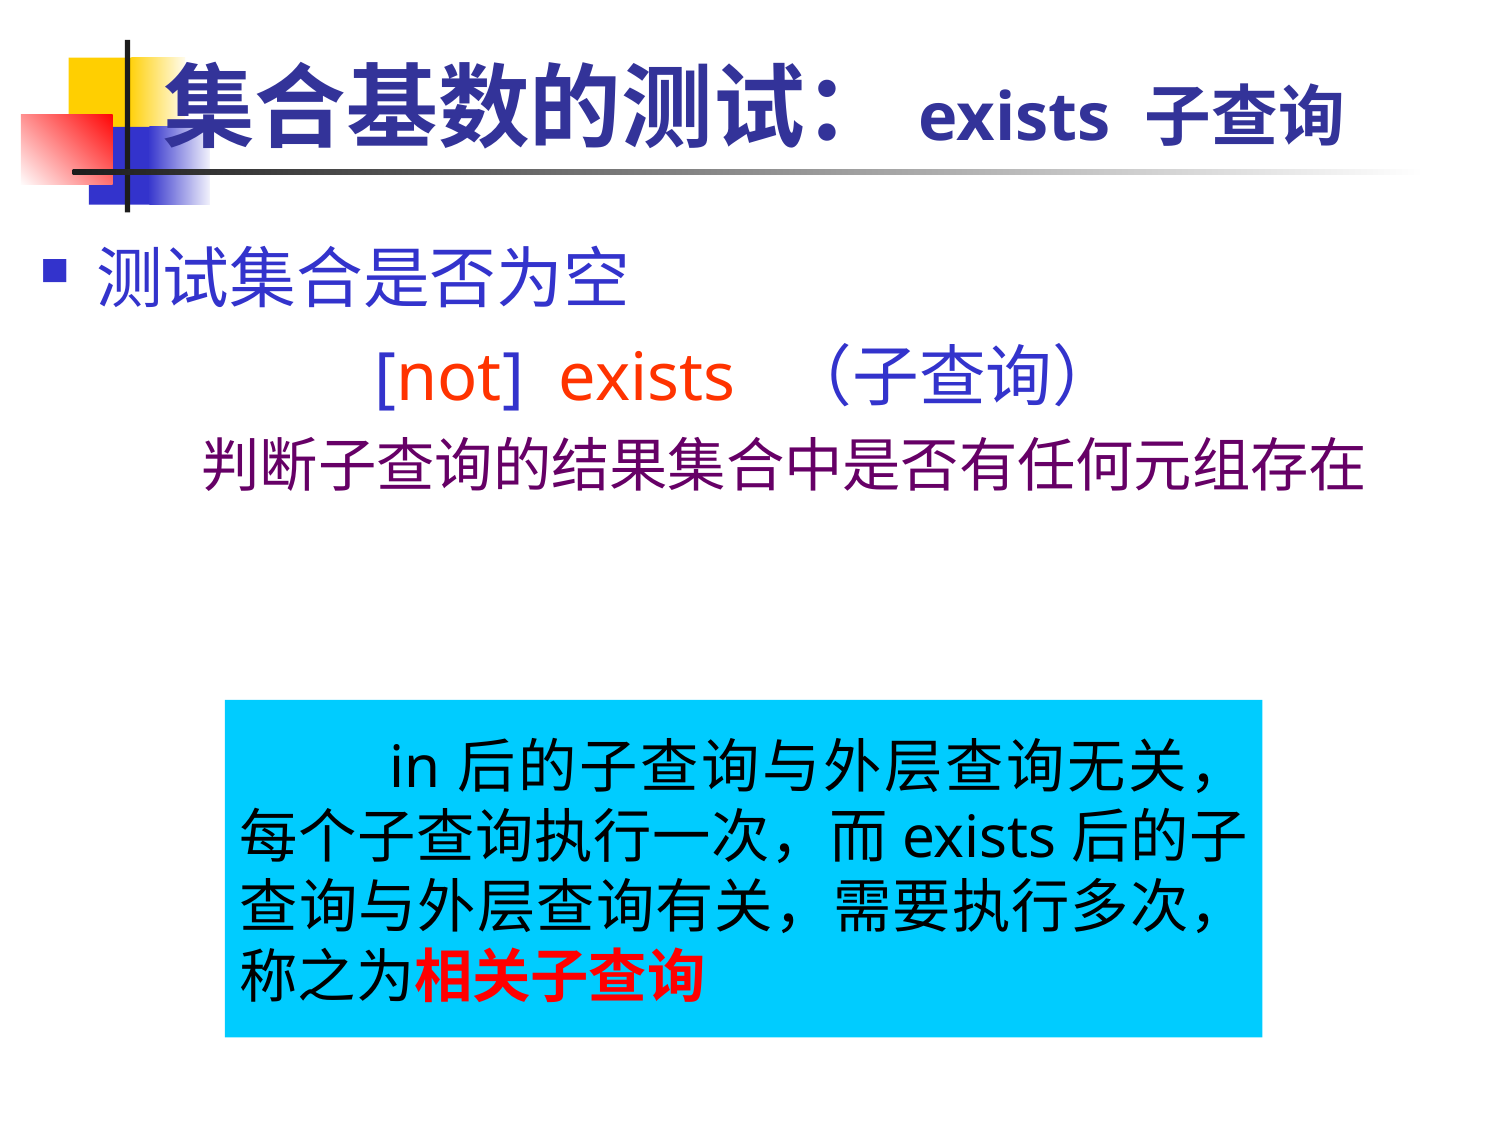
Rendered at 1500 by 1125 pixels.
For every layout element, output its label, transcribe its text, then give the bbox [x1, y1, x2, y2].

title 集合基数的测试：exists 子查询 [57, 27, 1451, 167]
text_box in后的子查询与外层查询无关，每个子查询执行一次，而exists后的子查询与外层查询有关，需要执行多次，称之为相关子查询 [224, 699, 1263, 1038]
list 测试集合是否为空 [not] exists （子查询） 判断子查询的结果集合中是否有任何元组存在 [24, 224, 1470, 1101]
